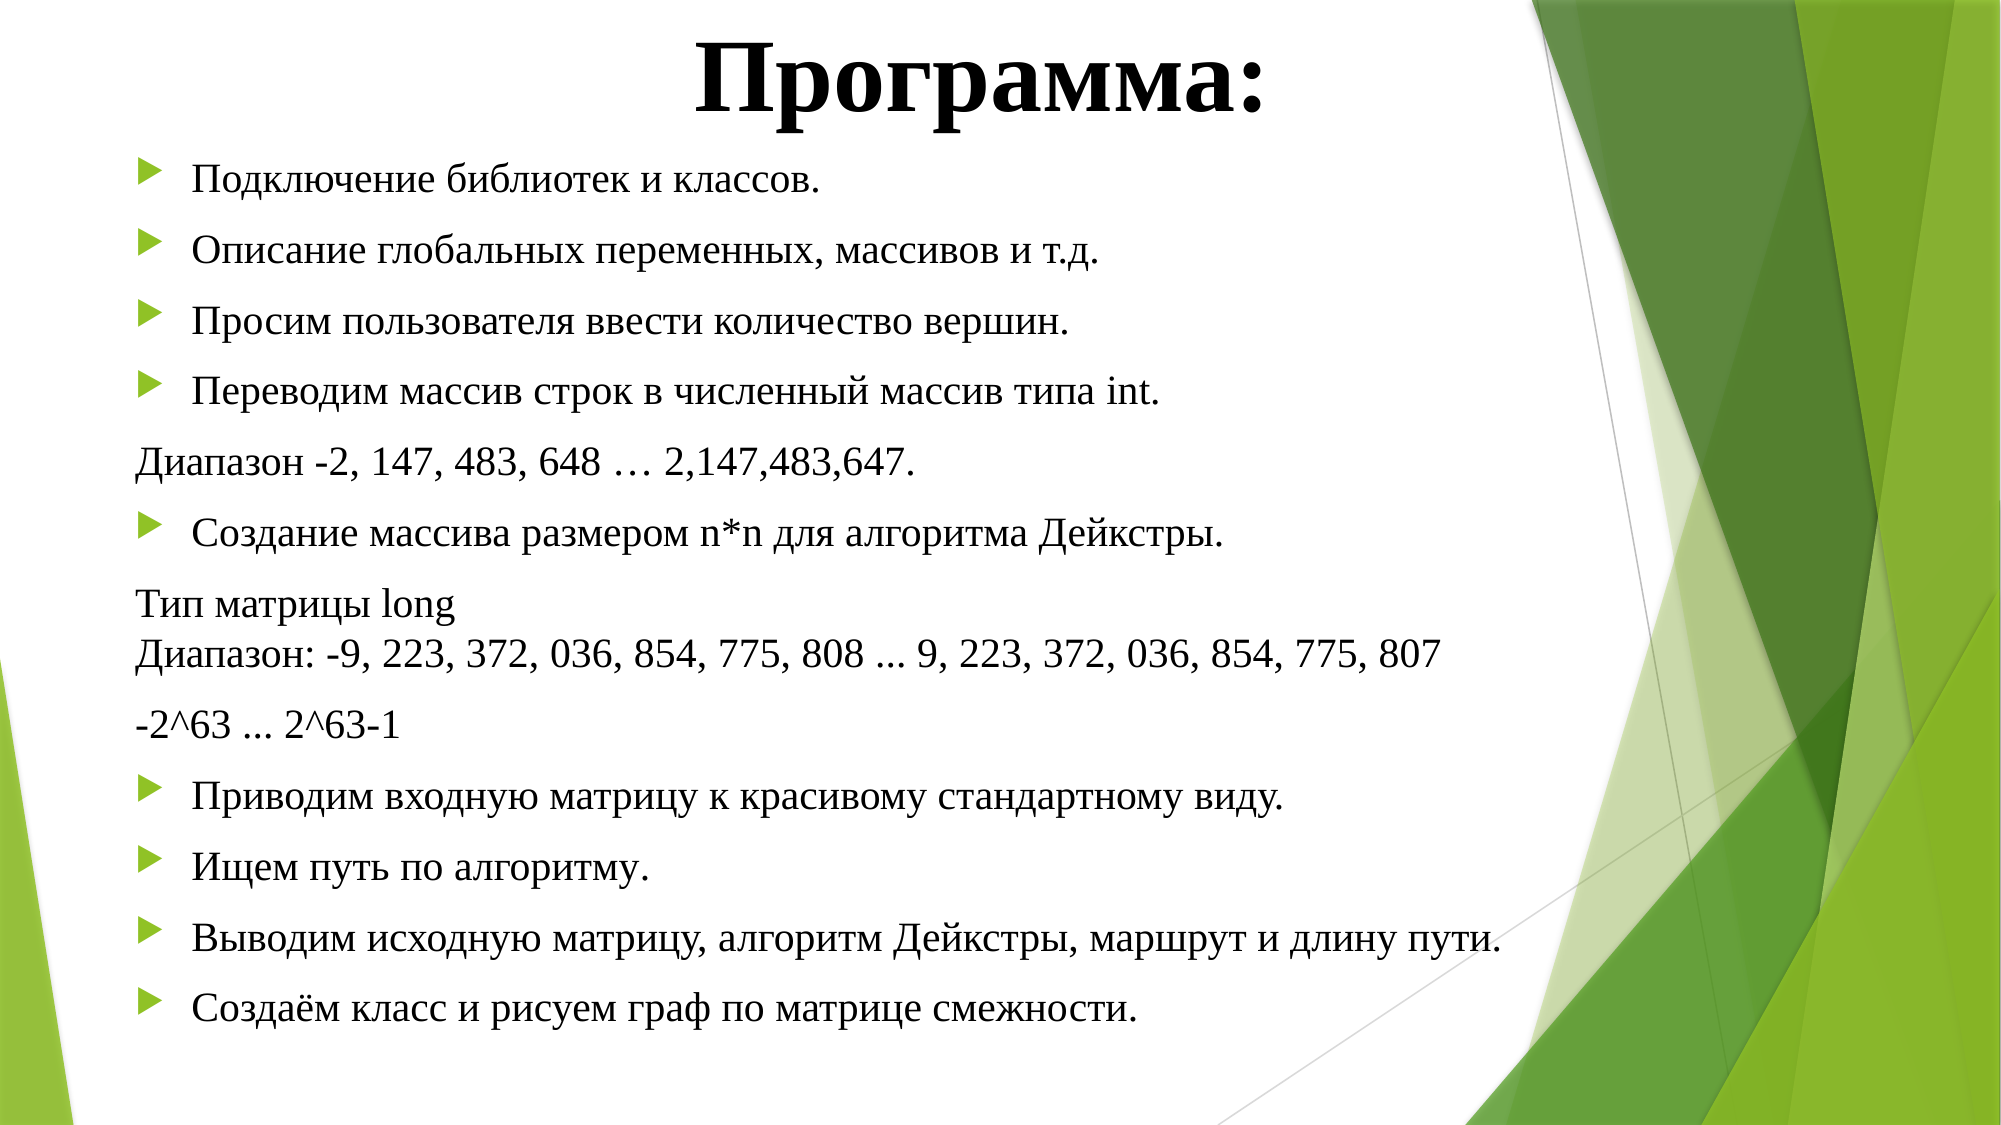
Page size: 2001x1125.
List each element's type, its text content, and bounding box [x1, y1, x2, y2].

title Программа: [120, 0, 1846, 144]
list Подключение библиотек и классов. Описание глобальных переменных, массивов и т.д. Просим пользователя ввести количество вершин. Переводим массив строк в численный массив типа int. Диапазон -2, 147, 483, 648 … 2,147,483,647. Создание массива размером n*n для алгоритма Дейкстры. Тип матрицы long Диапазон: -9, 223, 372, 036, 854, 775, 808 ... 9, 223, 372, 036, 854, 775, 807 -2^63 ... 2^63-1 Приводим входную матрицу к красивому стандартному виду. Ищем путь по алгоритму. Выводим исходную матрицу, алгоритм Дейкстры, маршрут и длину пути. Создаём класс и рисуем граф по матрице смежности. [120, 143, 1531, 1091]
